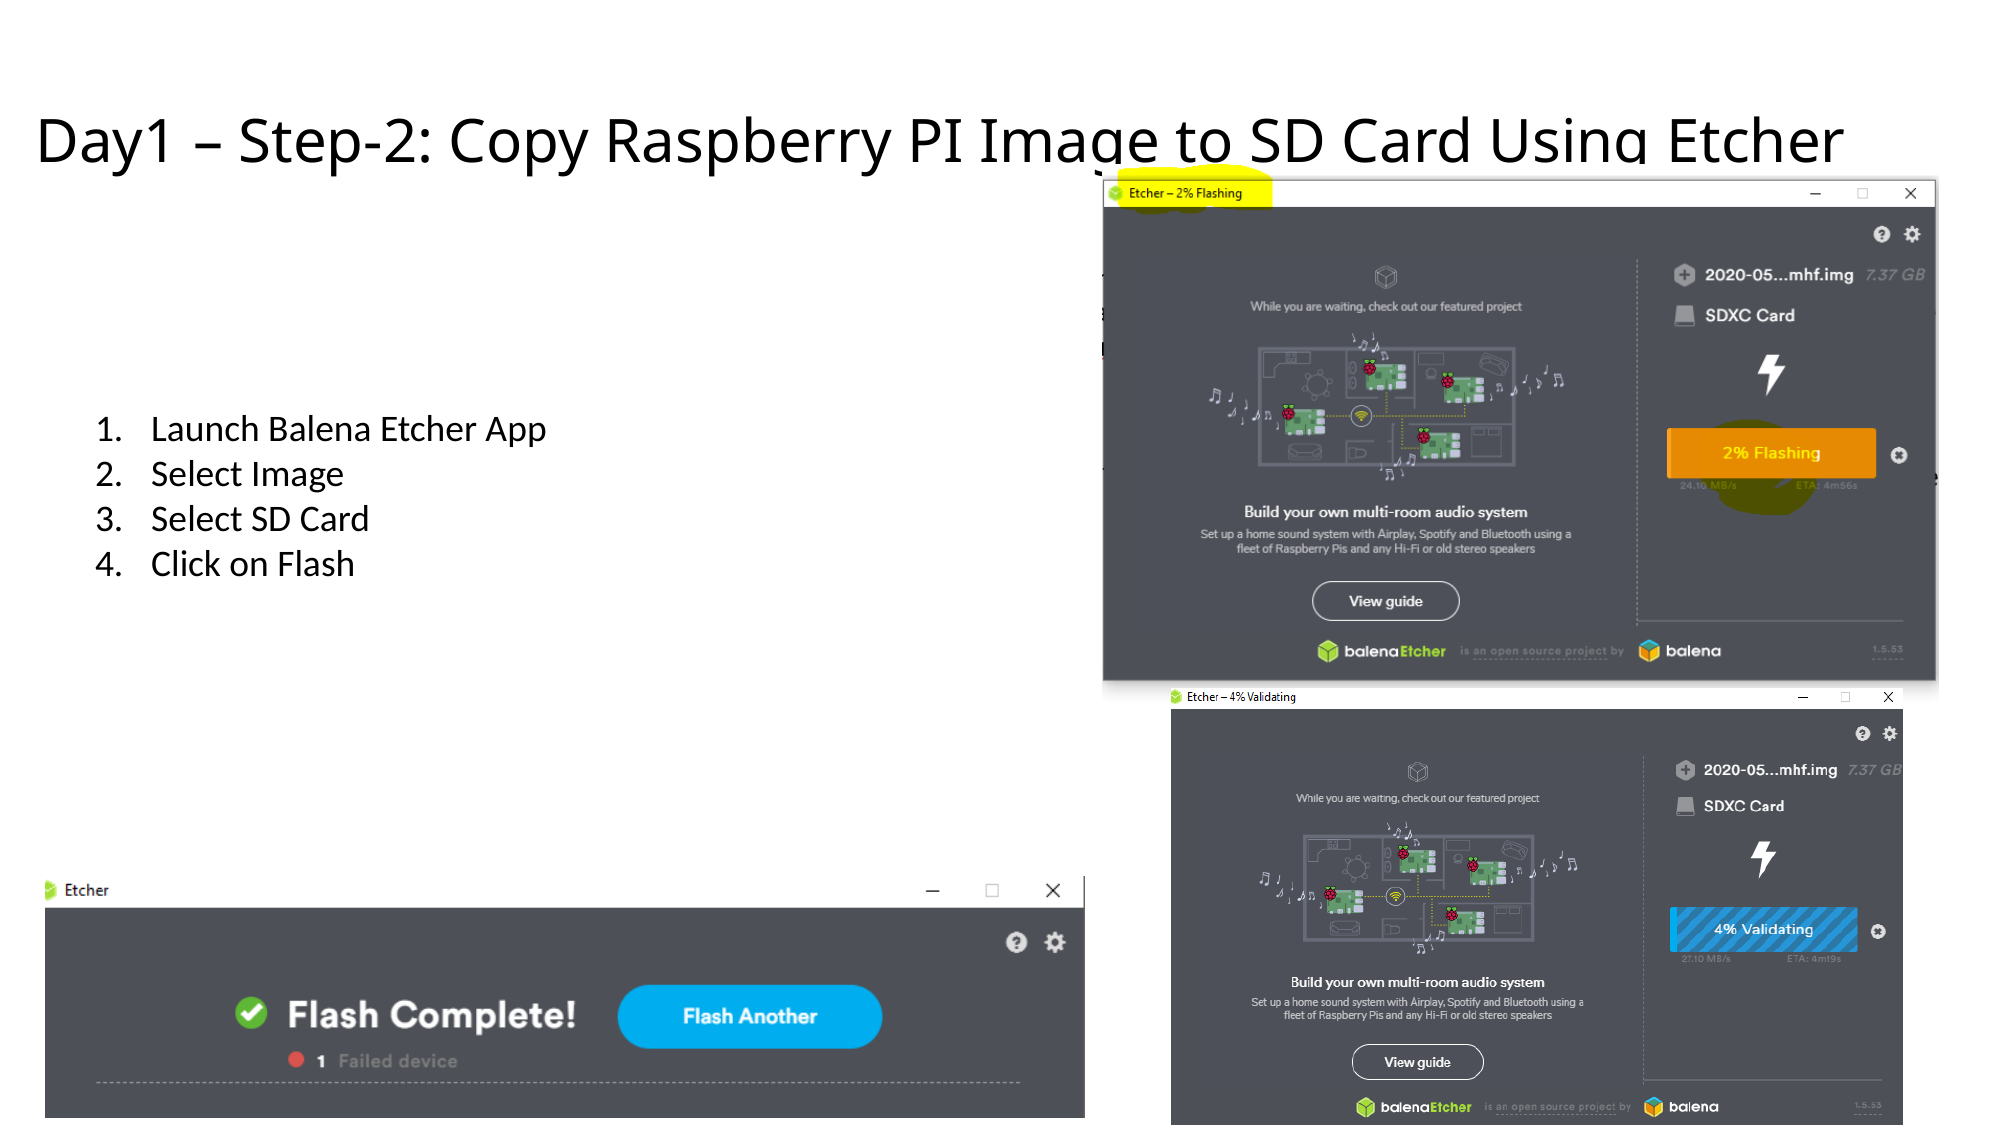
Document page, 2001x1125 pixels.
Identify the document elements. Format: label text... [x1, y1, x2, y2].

title Day1 – Step-2: Copy Raspberry PI Image to SD Card Using Etcher [20, 87, 1980, 184]
picture [1102, 164, 1939, 1125]
text_box Launch Balena Etcher App Select Image Select SD Card Click on Flash [80, 396, 563, 592]
picture [45, 876, 1085, 1118]
